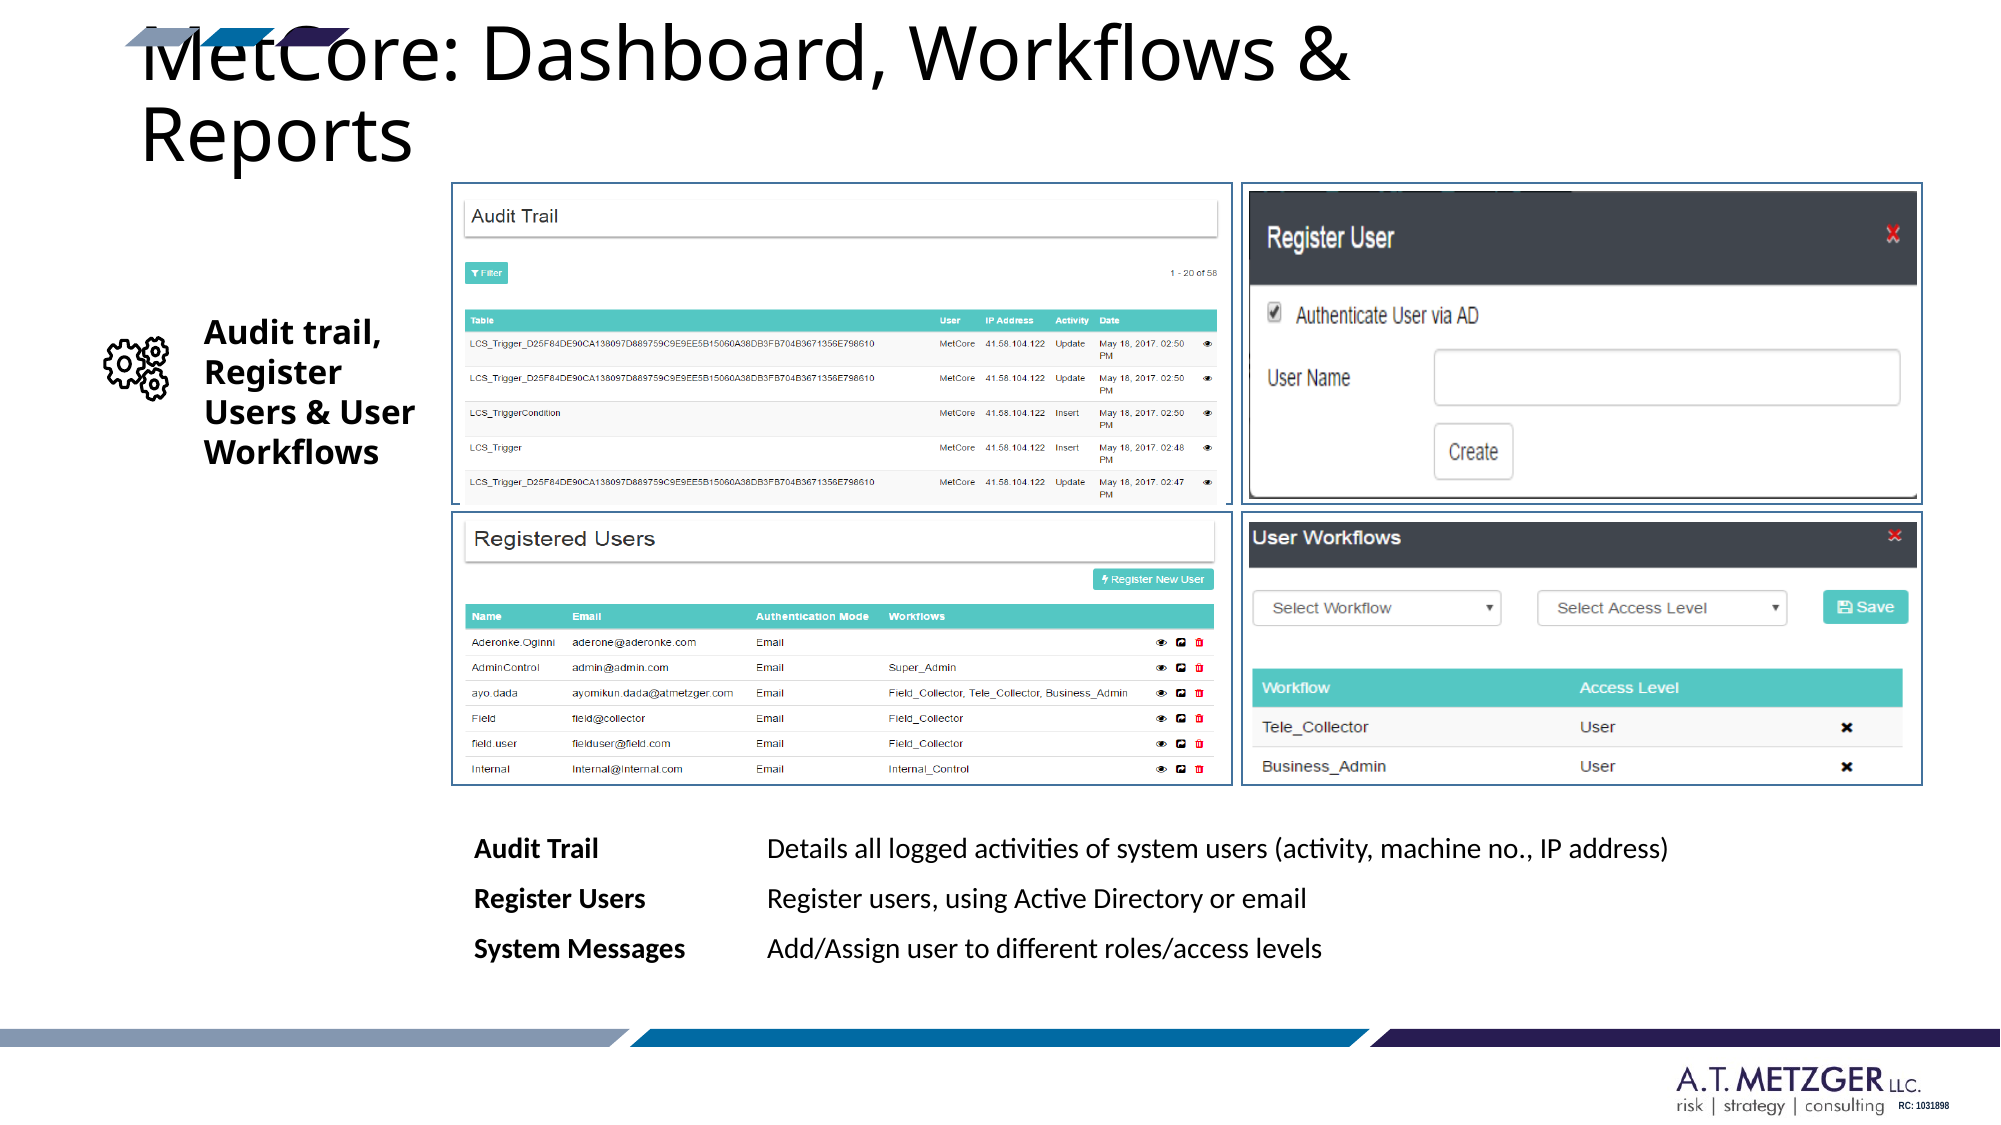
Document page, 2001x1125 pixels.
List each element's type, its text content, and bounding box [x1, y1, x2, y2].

table_header Details all logged activities of system users (activity, machine no., IP address) [752, 829, 1921, 880]
table_cell Register Users [459, 880, 752, 930]
picture [458, 516, 1222, 781]
text_box [143, 337, 168, 366]
table_cell Register users, using Active Directory or email [752, 880, 1921, 930]
text_box [1241, 511, 1923, 786]
text_box [1241, 182, 1923, 505]
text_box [0, 1028, 2000, 1047]
text_box [451, 182, 1233, 505]
title MetCore: Dashboard, Workflows & Reports [124, 27, 1587, 165]
text_box RC: 1031898 [1883, 1091, 1978, 1122]
picture [1249, 522, 1917, 777]
text_box [104, 340, 144, 388]
text_box Audit trail, Register Users & User Workflows [189, 304, 445, 479]
table_header Audit Trail [459, 829, 752, 880]
picture [1667, 1057, 1927, 1121]
picture [460, 193, 1226, 505]
text_box [141, 368, 168, 401]
text_box [451, 511, 1233, 786]
table_cell Add/Assign user to different roles/access levels [752, 930, 1921, 980]
picture [1249, 191, 1917, 499]
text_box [124, 28, 350, 47]
table_cell System Messages [459, 930, 752, 980]
